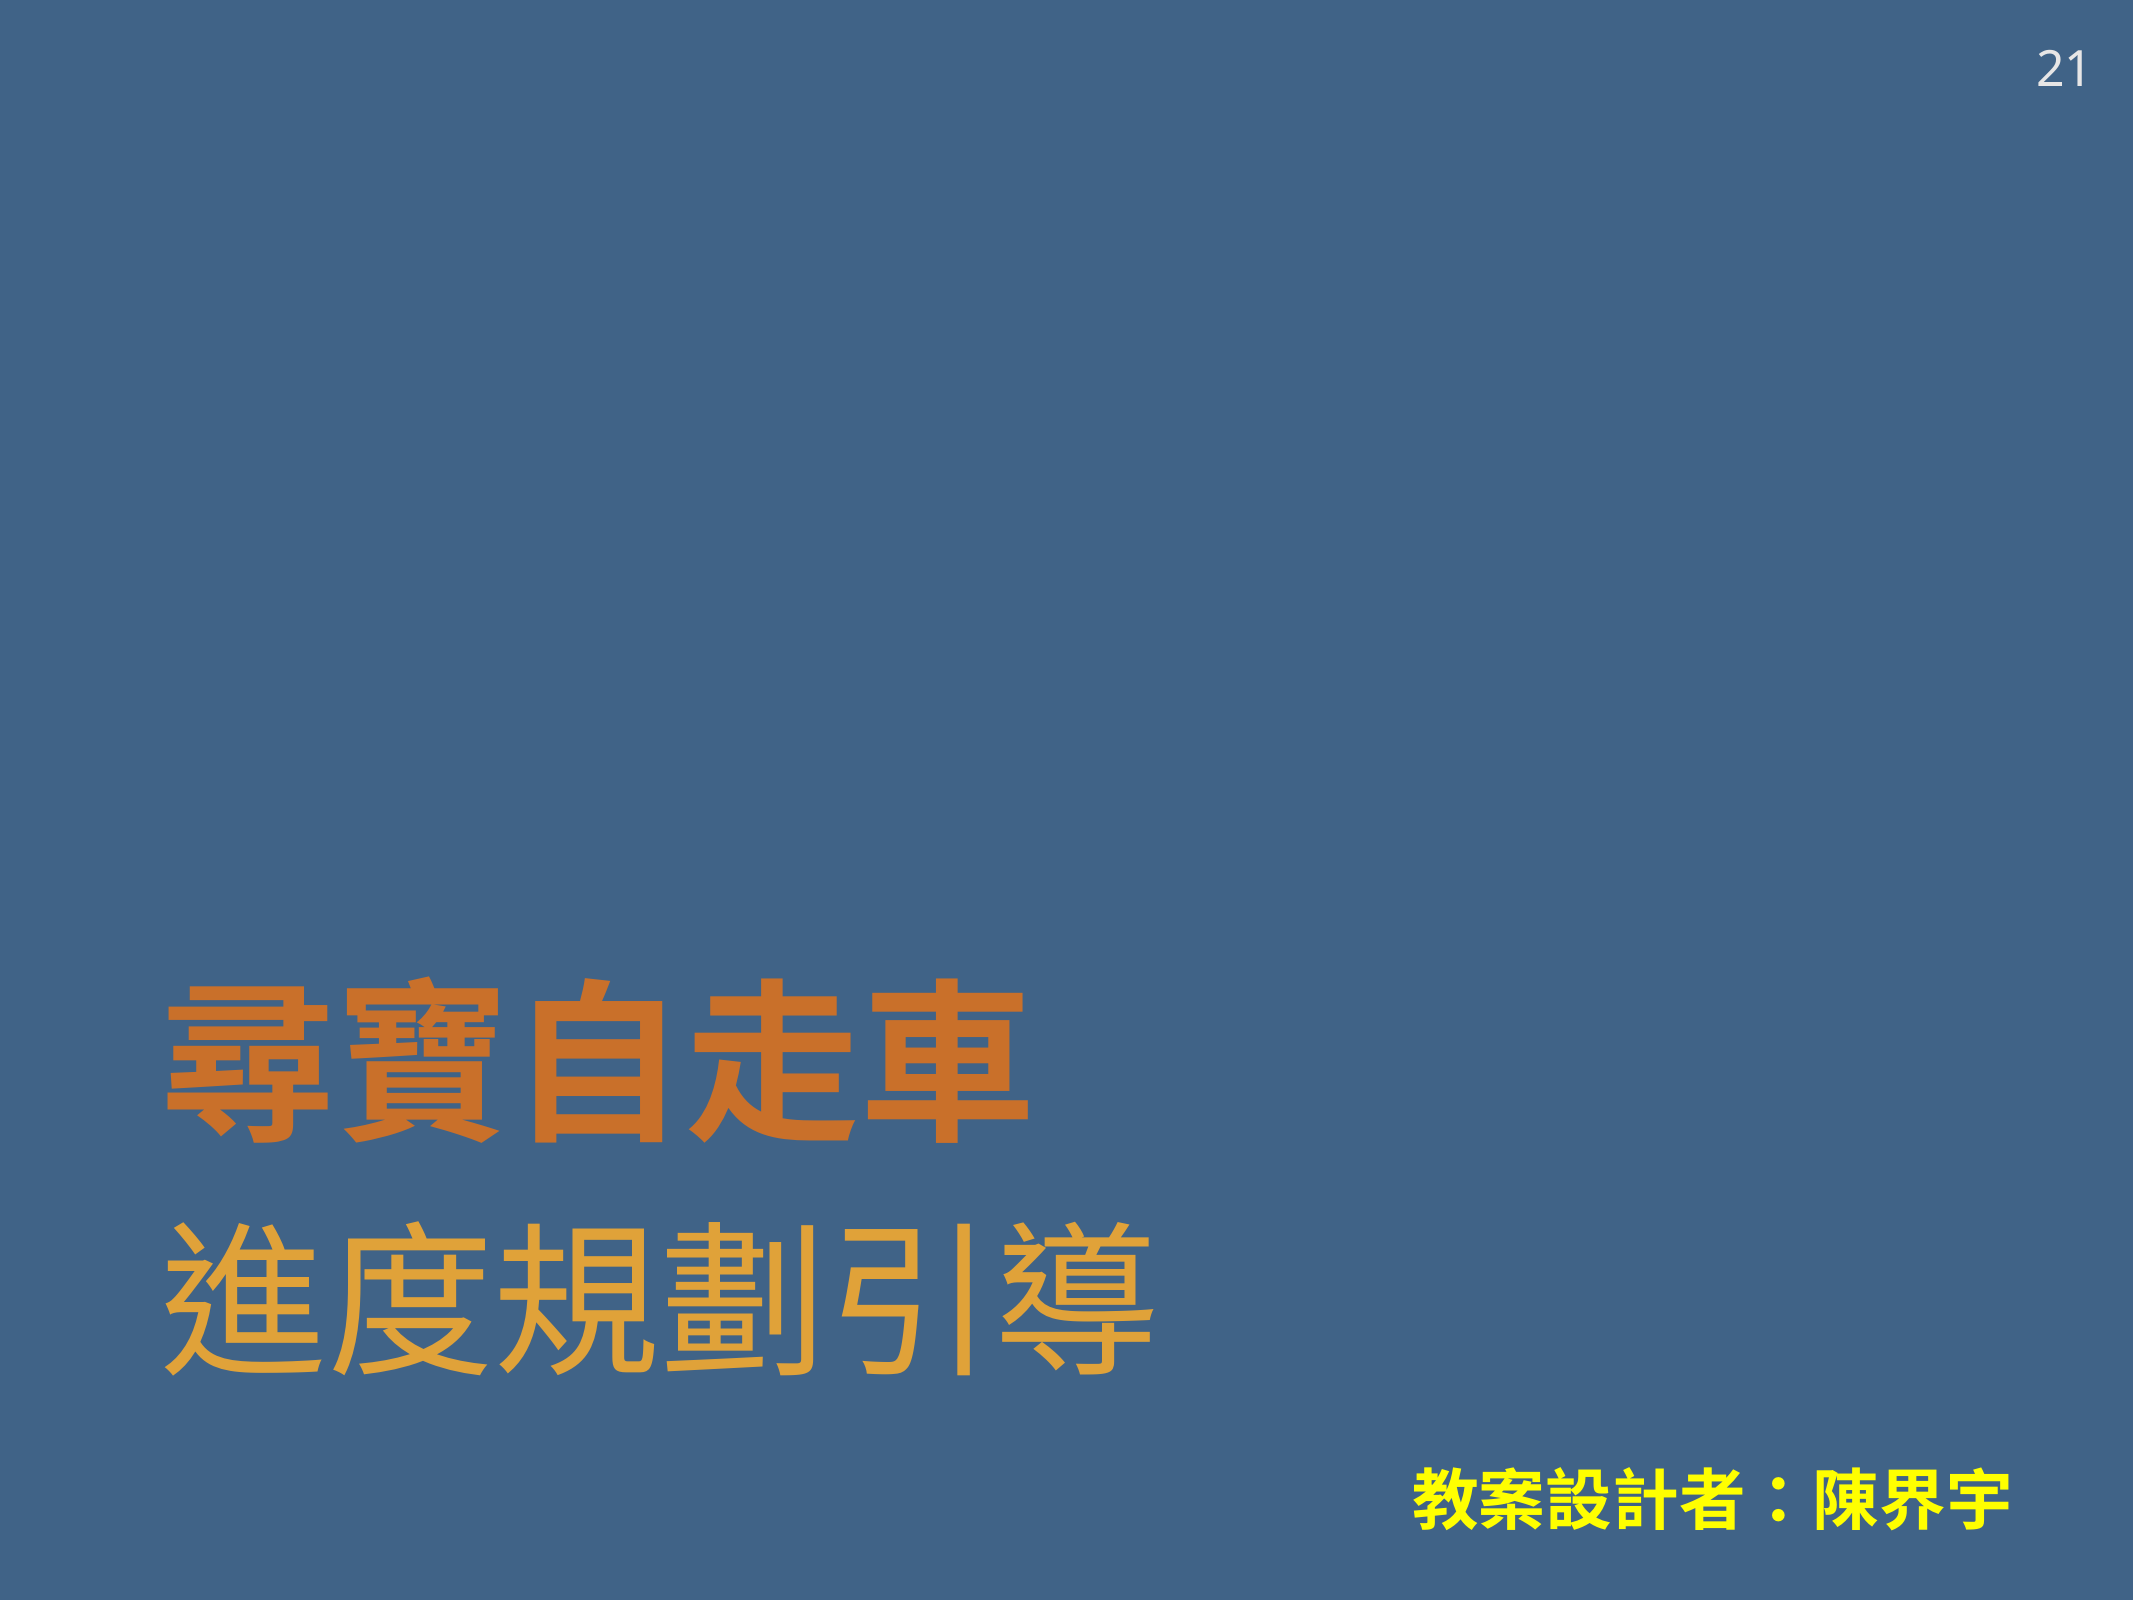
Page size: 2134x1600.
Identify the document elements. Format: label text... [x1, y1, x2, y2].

list 進度規劃引導 [145, 1170, 1986, 1421]
slide_number 21 [1990, 11, 2109, 130]
text_box 教案設計者：陳界宇 [1338, 1455, 2087, 1552]
title 尋寶自走車 [145, 504, 1986, 1170]
